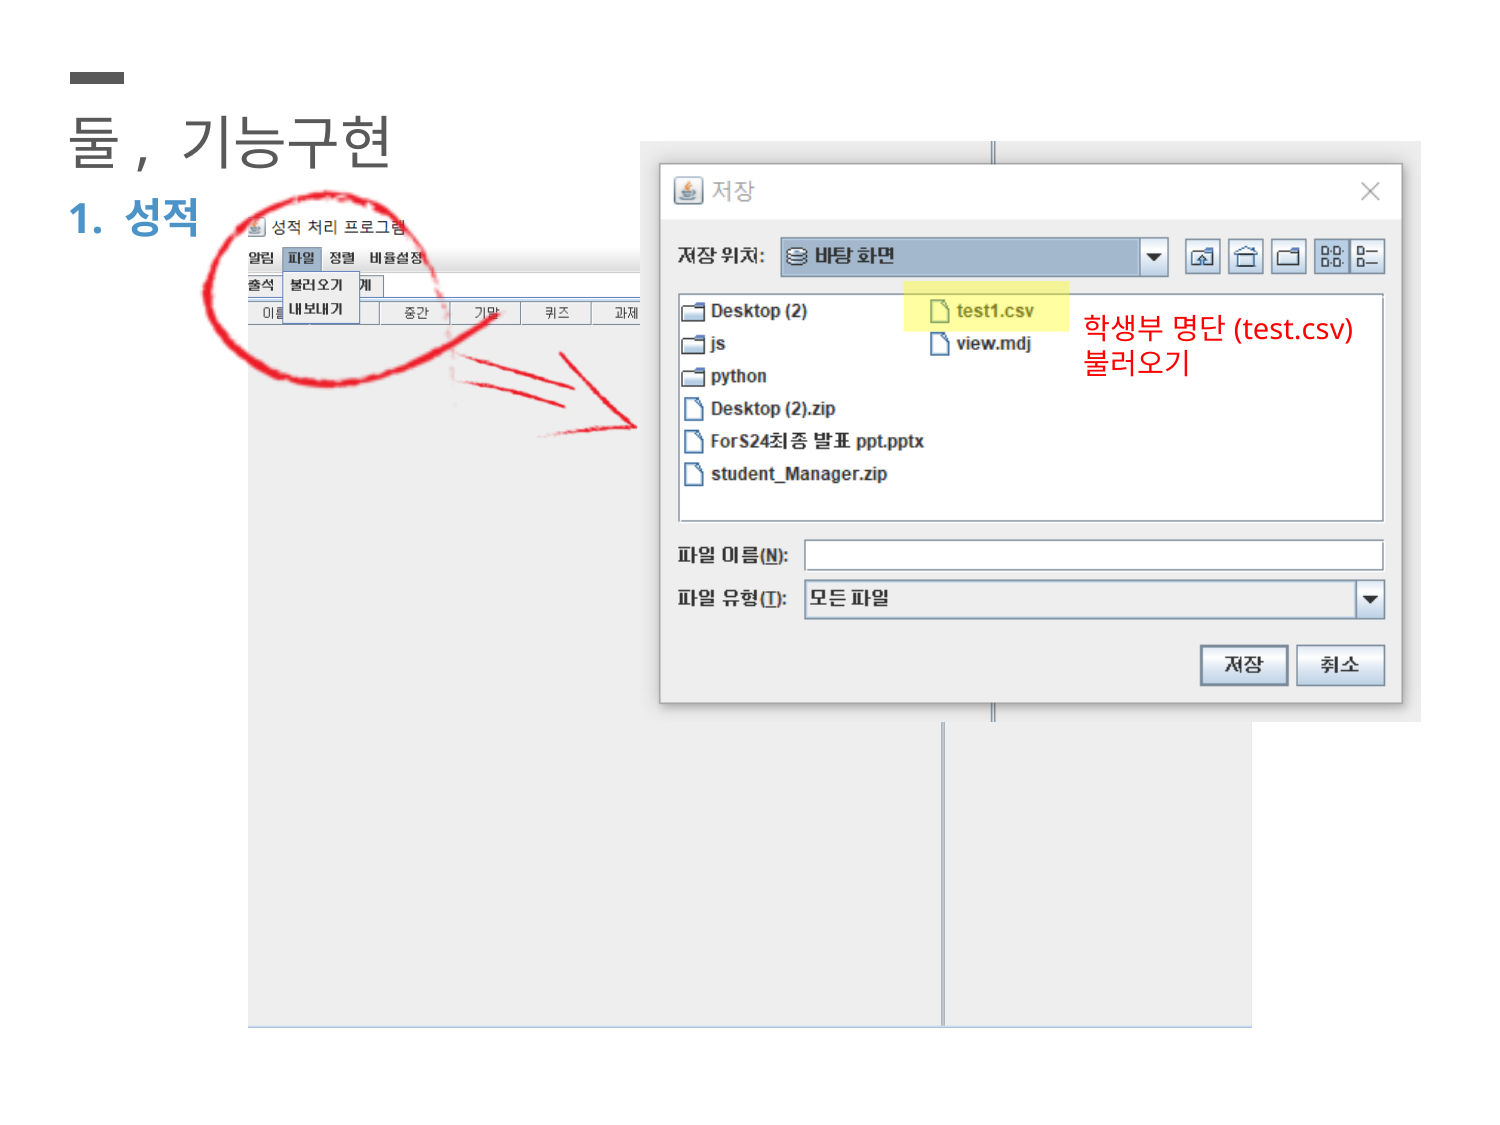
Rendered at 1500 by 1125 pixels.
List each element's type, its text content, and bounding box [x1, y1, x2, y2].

picture [159, 141, 1421, 1028]
text_box 둘, 기능구현 [53, 98, 892, 184]
text_box 1. 성적 [53, 184, 154, 250]
